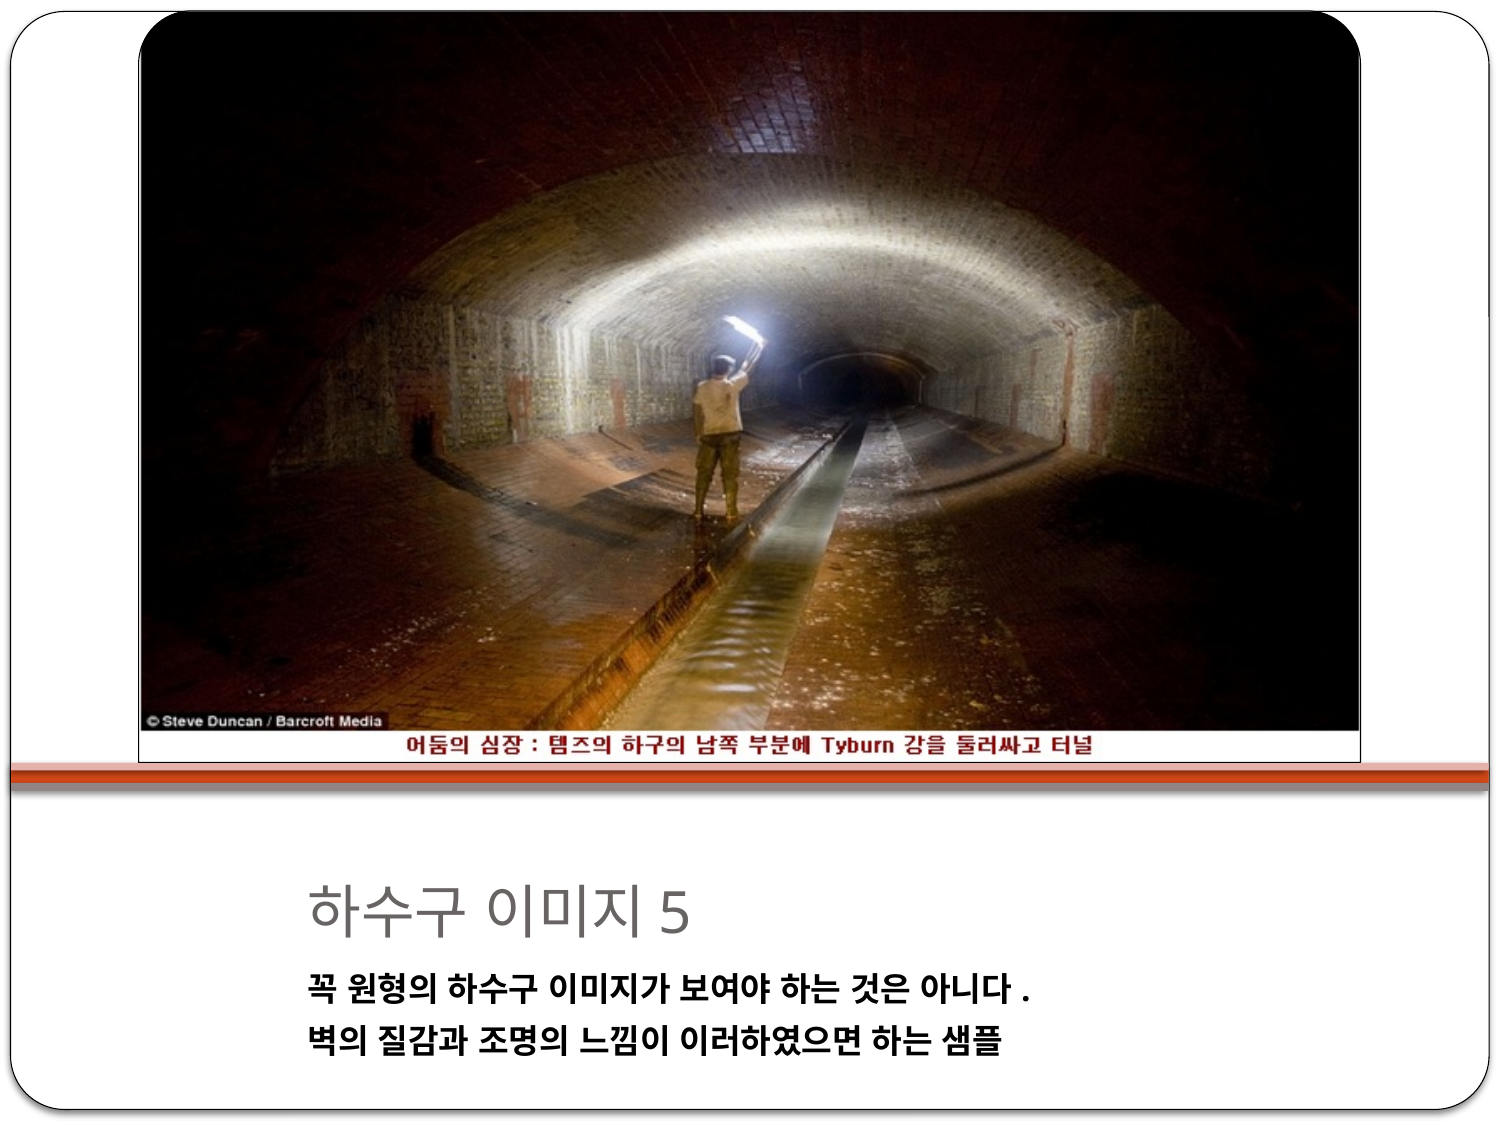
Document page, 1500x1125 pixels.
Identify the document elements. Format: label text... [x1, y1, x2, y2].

title 하수구 이미지5 [292, 867, 1193, 960]
picture [138, 10, 1361, 763]
list 꼭 원형의 하수구 이미지가 보여야 하는 것은 아니다. 벽의 질감과 조명의 느낌이 이러하였으면 하는 샘플 [292, 960, 1193, 1093]
